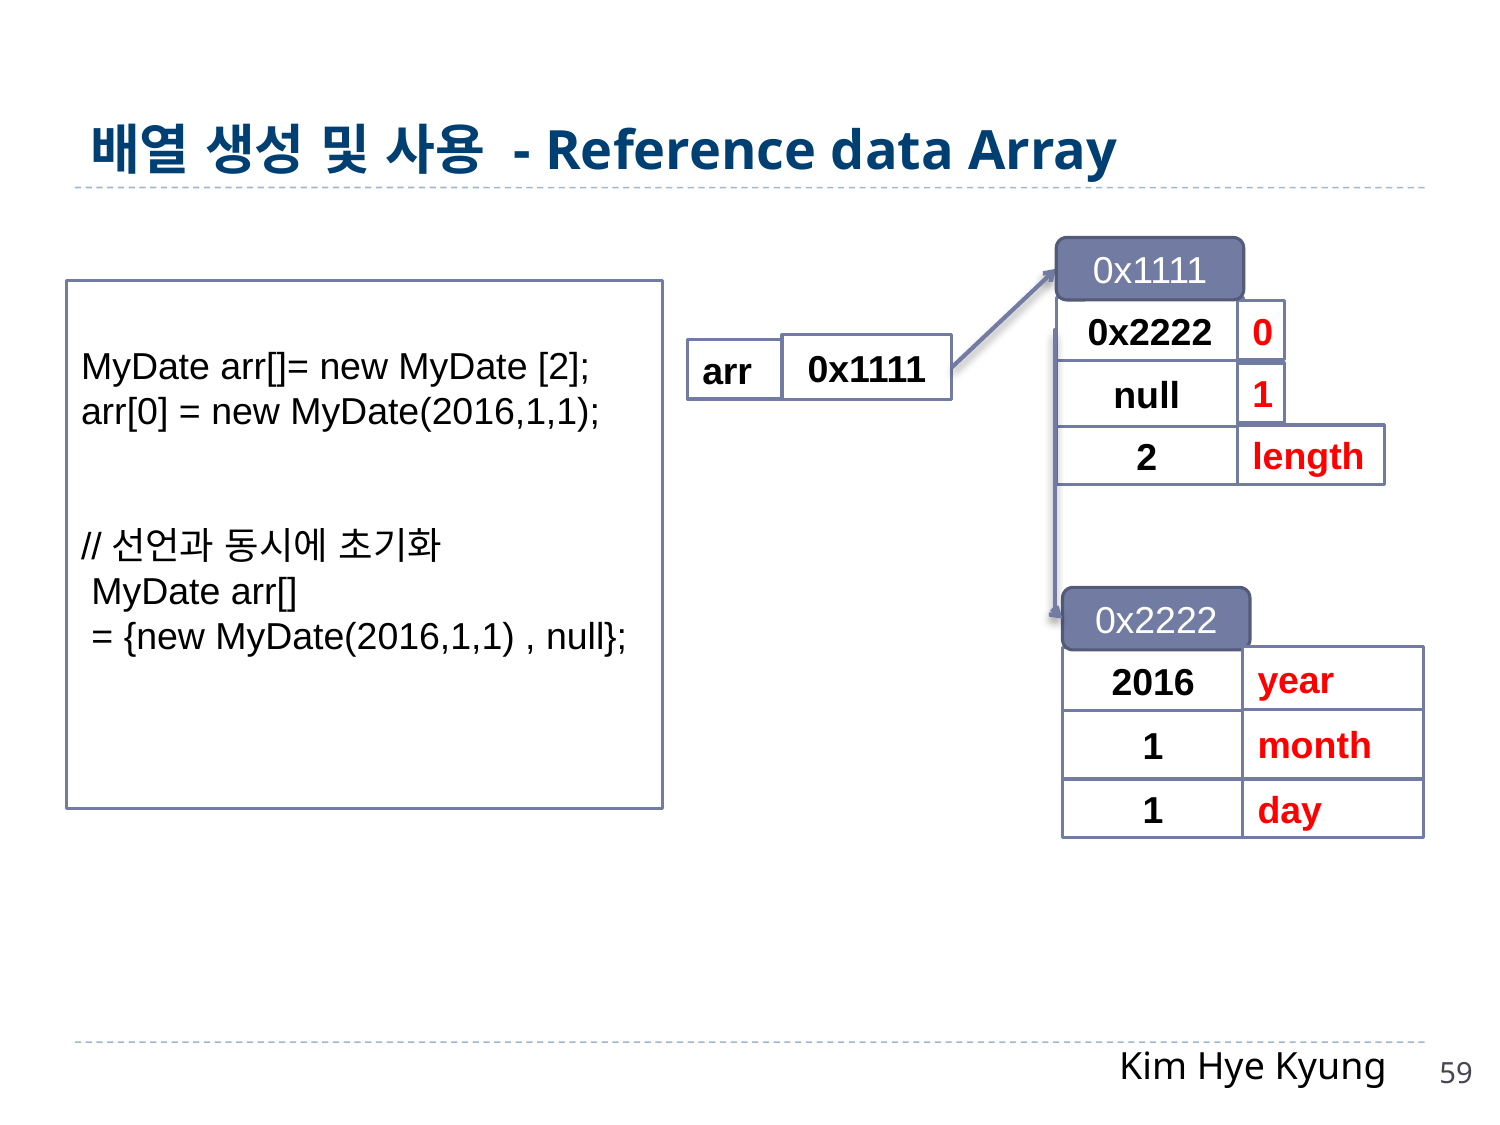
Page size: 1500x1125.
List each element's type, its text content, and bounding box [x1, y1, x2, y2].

slide_number 59 [1424, 1046, 1500, 1107]
text_box day [1241, 780, 1425, 839]
text_box 0 [1236, 299, 1286, 361]
text_box 1 [1061, 709, 1241, 781]
text_box month [1241, 708, 1425, 780]
text_box length [1236, 423, 1386, 486]
text_box 2016 [1061, 646, 1241, 709]
text_box year [1241, 645, 1425, 708]
text_box MyDate arr[]= new MyDate [2]; arr[0] = new MyDate(2016,1,1); //선언과 동시에 초기화 MyDate arr[] = {new MyDate(2016,1,1) , null}; [65, 279, 664, 810]
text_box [951, 268, 1057, 368]
text_box 0x2222 [1061, 301, 1236, 359]
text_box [1055, 329, 1063, 619]
text_box null [1068, 359, 1239, 428]
text_box 0x1111 [1054, 235, 1246, 302]
text_box 0x1111 [780, 333, 953, 401]
text_box 1 [1061, 781, 1241, 839]
title 배열 생성 및 사용 - Reference data Array [75, 24, 1425, 188]
text_box 1 [1239, 361, 1286, 423]
text_box arr [686, 338, 783, 401]
text_box 2 [1068, 428, 1236, 486]
text_box 0x2222 [1060, 585, 1252, 652]
